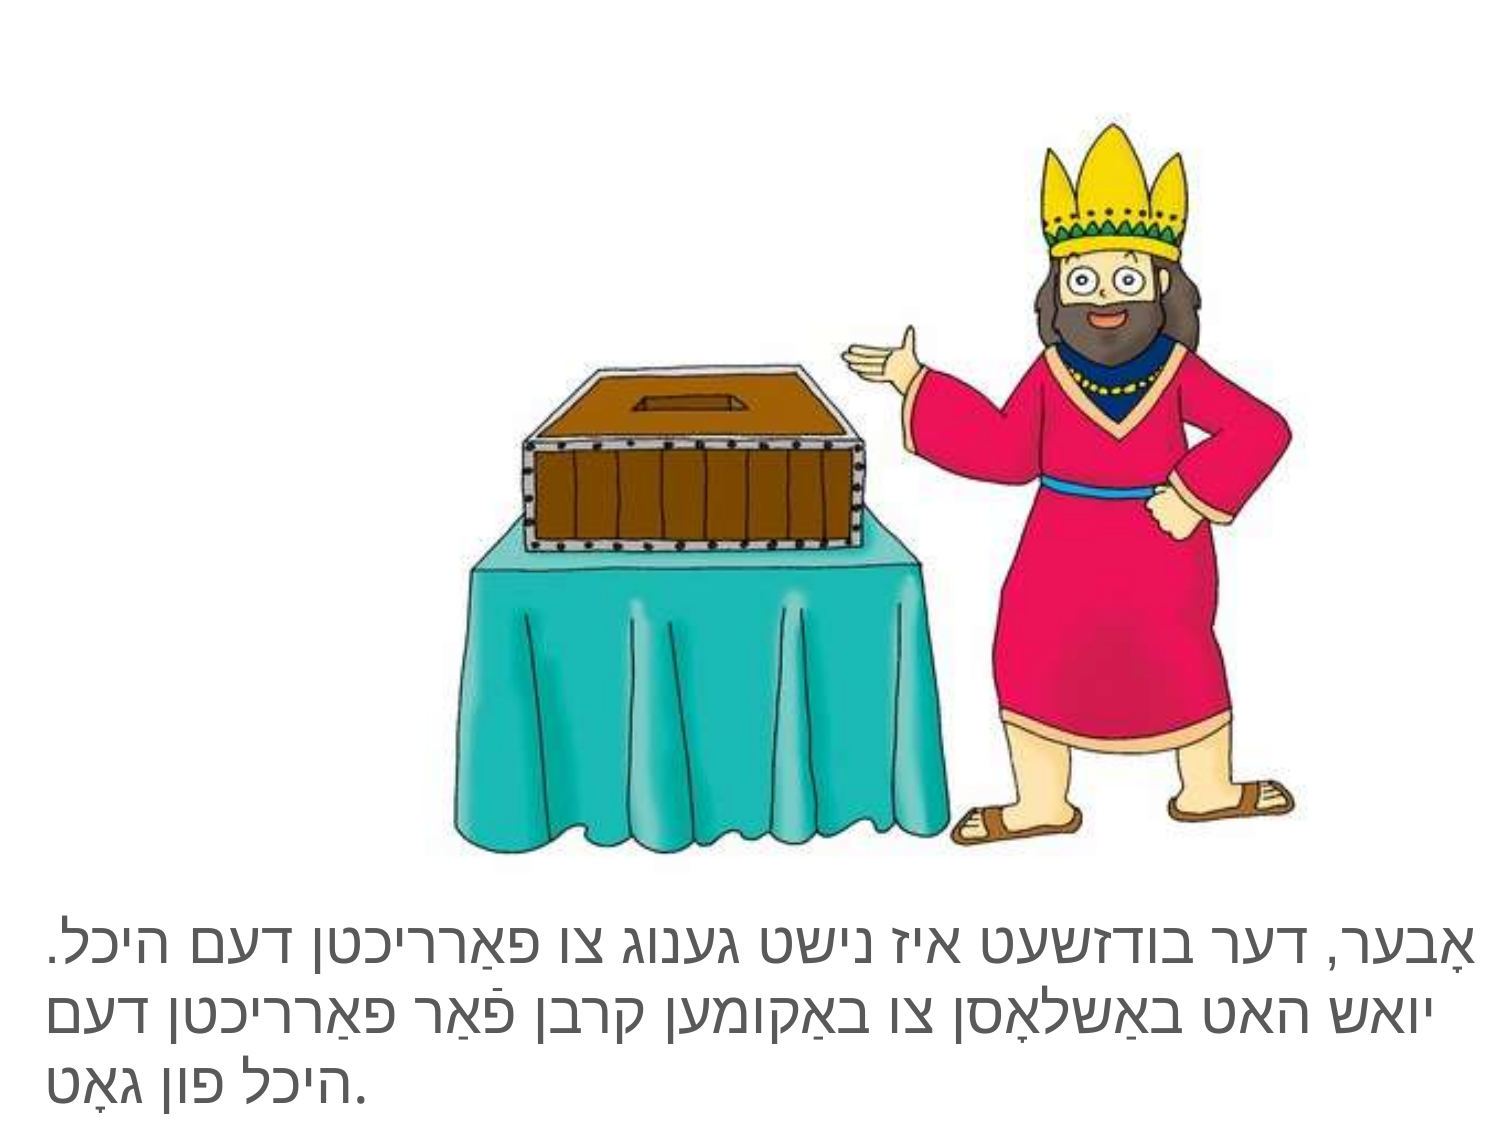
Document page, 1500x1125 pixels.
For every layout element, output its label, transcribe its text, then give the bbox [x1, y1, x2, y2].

text_box אָבער, דער בודזשעט איז נישט גענוג צו פאַרריכטן דעם היכל. יואש האט באַשלאָסן צו באַקומען קרבן פֿאַר פאַרריכטן דעם היכל פון גאָט. [29, 897, 1500, 1123]
picture [2, 6, 1436, 894]
